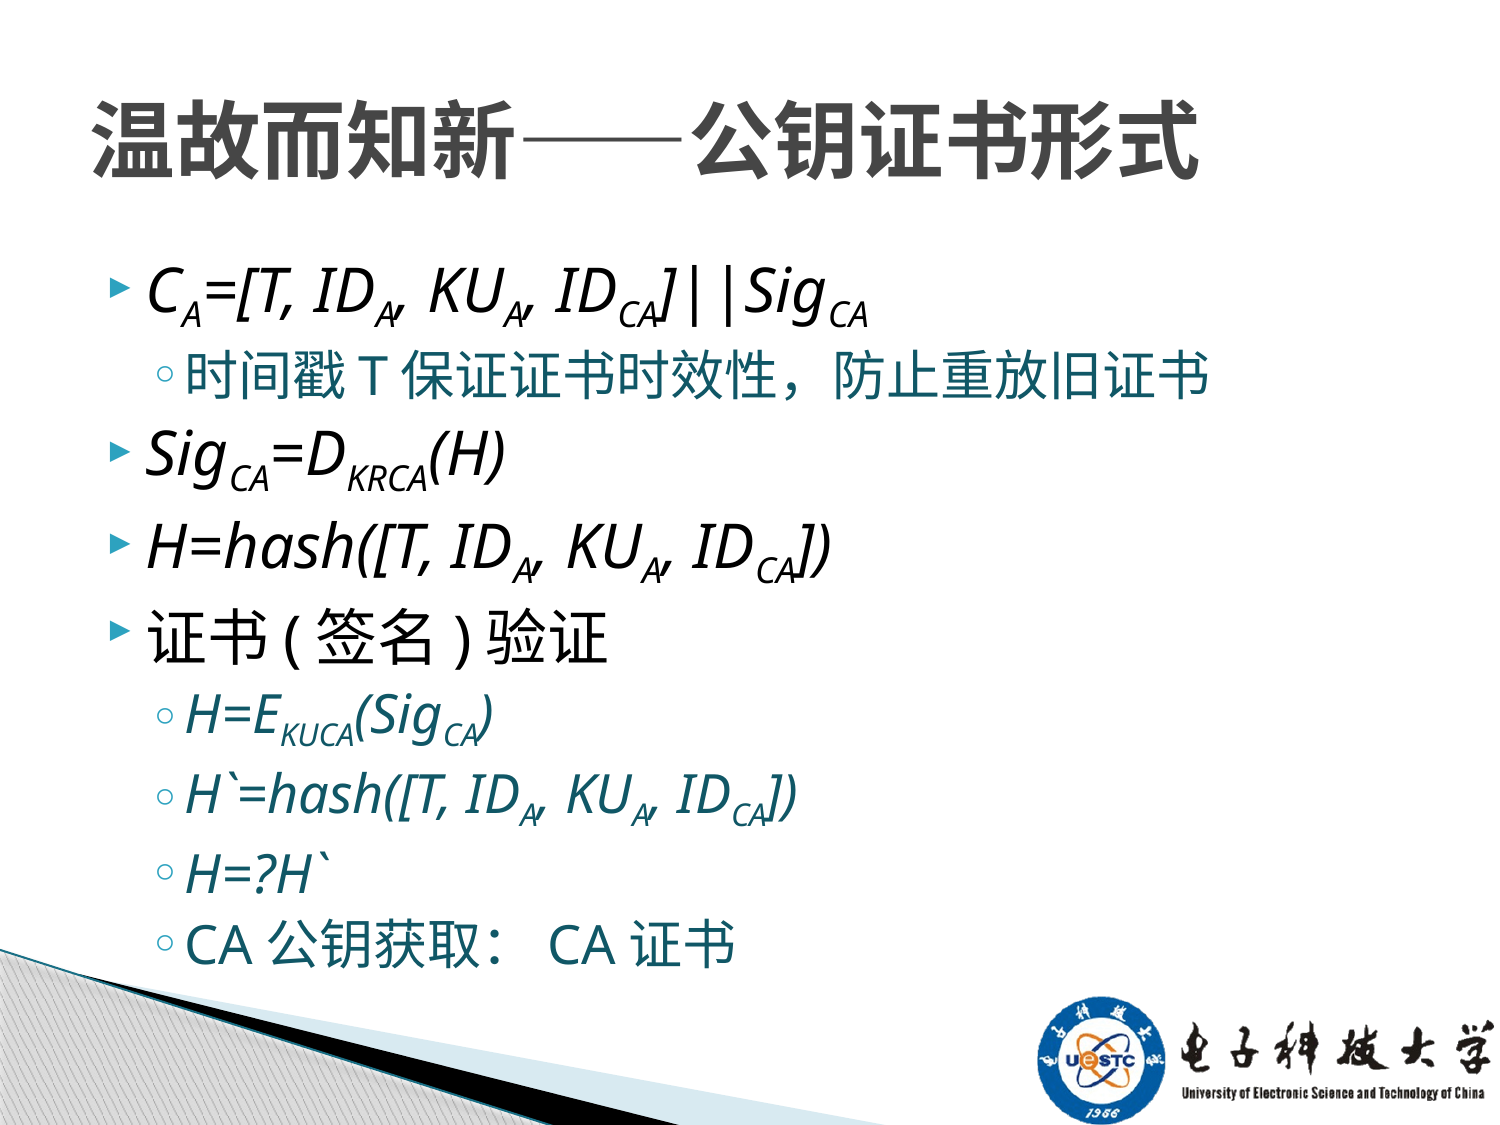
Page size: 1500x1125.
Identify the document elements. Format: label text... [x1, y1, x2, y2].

picture [1037, 995, 1495, 1125]
list CA=[T, IDA, KUA, IDCA]||SigCA 时间戳T保证证书时效性，防止重放旧证书 SigCA=DKRCA(H) H=hash([T, IDA, KUA, IDCA]) 证书(签名)验证 H=EKUCA(SigCA) H`=hash([T, IDA, KUA, IDCA]) H=?H` CA公钥获取：CA证书 [75, 243, 1425, 986]
title 温故而知新——公钥证书形式 [75, 45, 1425, 233]
